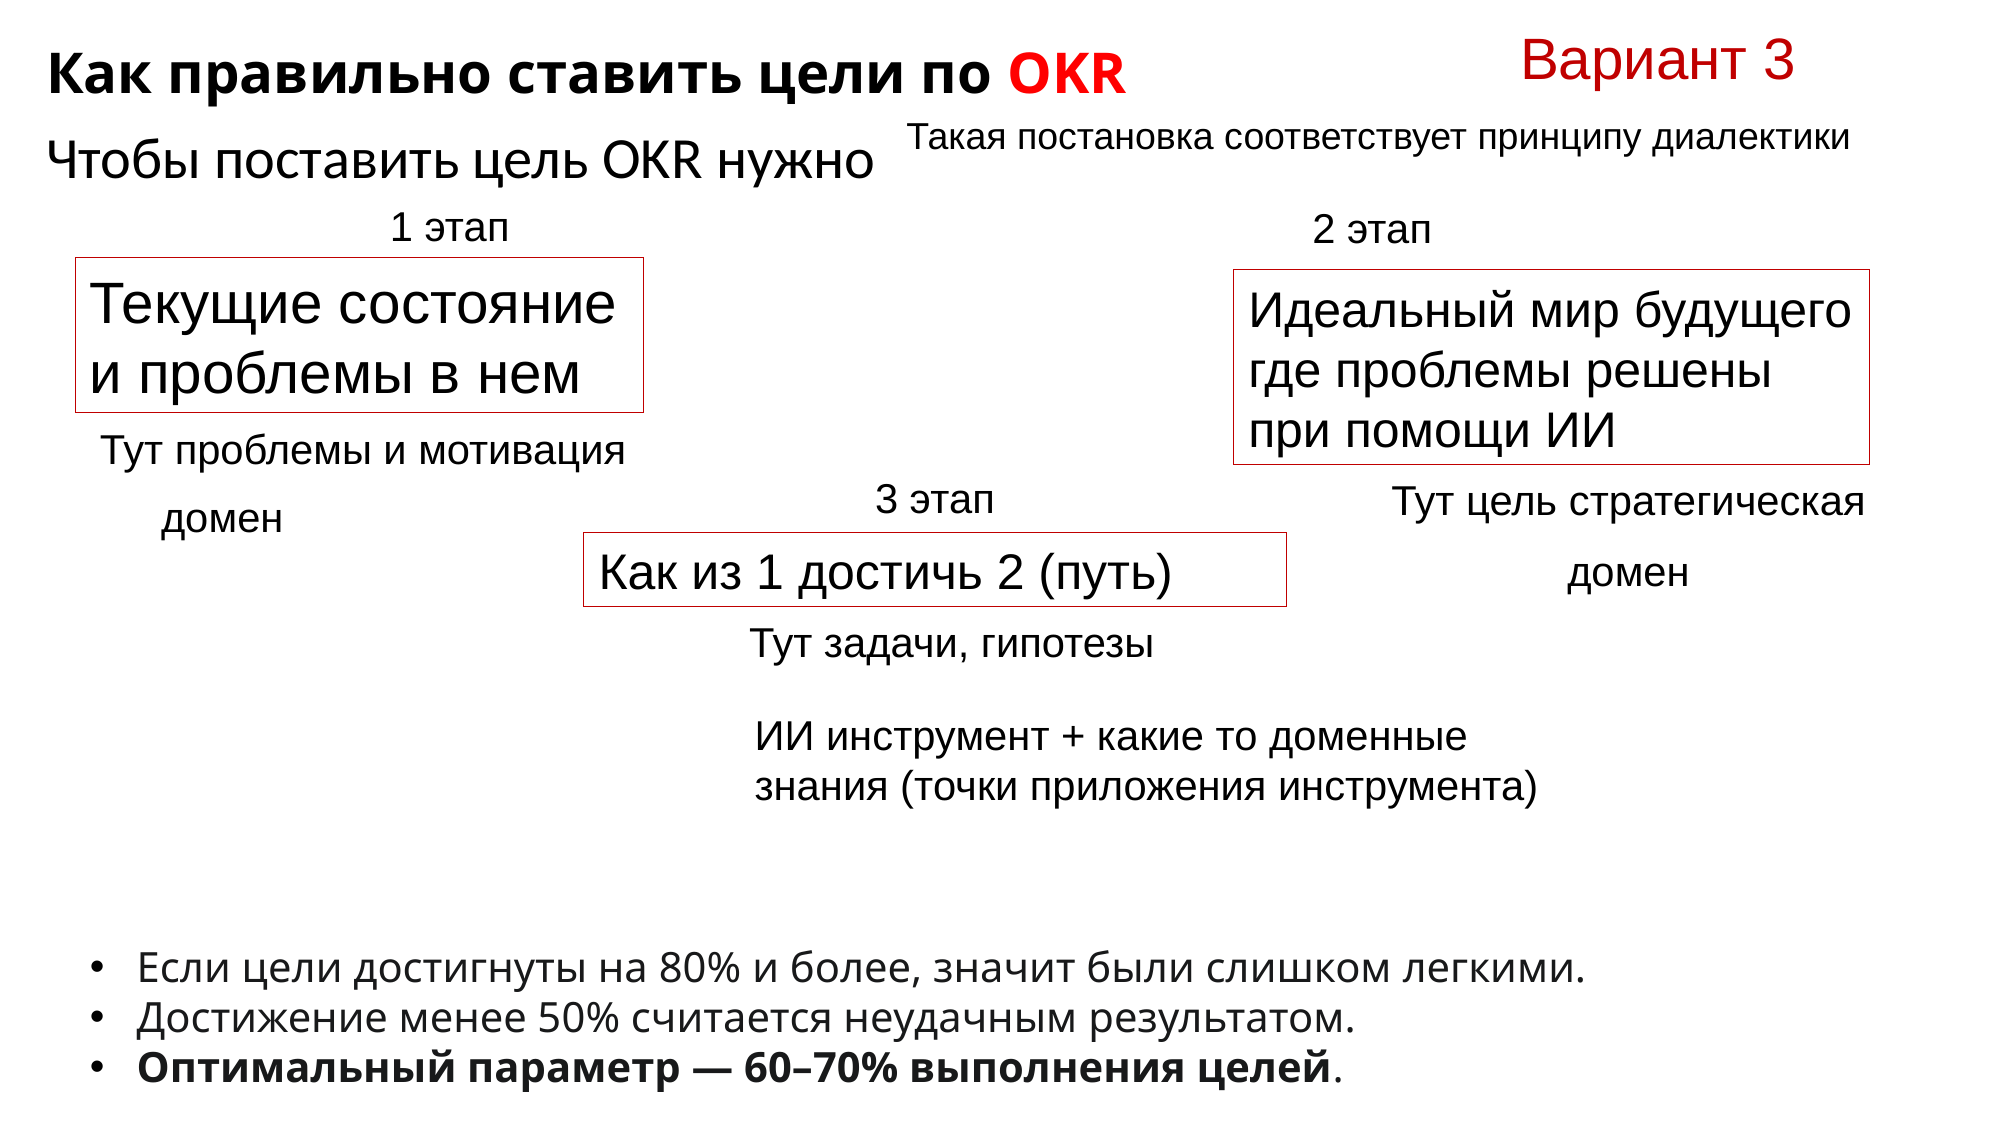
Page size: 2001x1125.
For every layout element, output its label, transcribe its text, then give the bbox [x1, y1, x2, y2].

text_box Как из 1 достичь 2 (путь) [583, 532, 1287, 607]
text_box Тут задачи, гипотезы [734, 607, 1170, 673]
text_box 2 этап [1297, 194, 1448, 260]
text_box Вариант 3 [1505, 13, 1959, 99]
title Как правильно ставить цели по OKR [31, 22, 1627, 120]
text_box домен [1552, 537, 1705, 603]
text_box Текущие состояние и проблемы в нем [75, 257, 644, 413]
text_box домен [146, 483, 299, 548]
text_box Если цели достигнуты на 80% и более, значит были слишком легкими. Достижение менее 50% считается неудачным результатом. Оптимальный параметр — 60–70% выполнения целей. [75, 933, 1885, 1099]
text_box Тут цель стратегическая [1376, 466, 1881, 532]
text_box Идеальный мир будущего где проблемы решены при помощи ИИ [1233, 269, 1870, 465]
list Чтобы поставить цель OKR нужно [31, 120, 1940, 1090]
text_box Тут проблемы и мотивация [85, 415, 642, 480]
text_box 3 этап [860, 464, 1010, 530]
text_box ИИ инструмент + какие то доменные знания (точки приложения инструмента) [739, 701, 1565, 816]
text_box Такая постановка соответствует принципу диалектики [891, 104, 1959, 165]
text_box 1 этап [375, 192, 525, 257]
